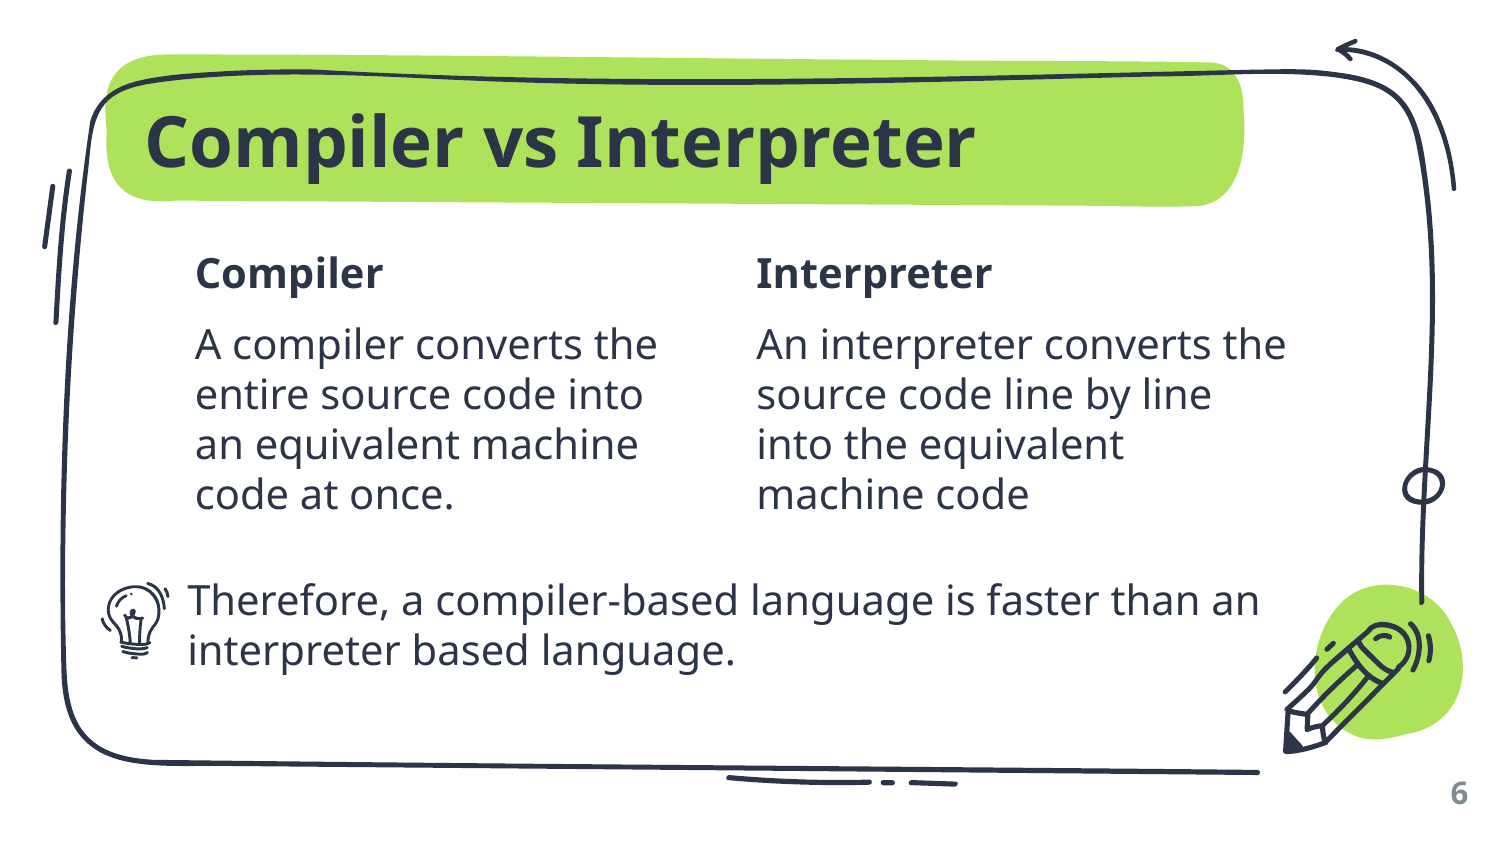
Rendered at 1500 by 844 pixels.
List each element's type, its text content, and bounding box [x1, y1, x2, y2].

text_box [1407, 621, 1422, 673]
text_box [106, 585, 161, 660]
text_box [1283, 621, 1412, 755]
list Compiler A compiler converts the entire source code into an equivalent machine code at once. [194, 247, 688, 556]
text_box [163, 587, 170, 599]
list Interpreter An interpreter converts the source code line by line into the equivalent machine code [756, 247, 1294, 556]
title Compiler vs Interpreter [144, 112, 1200, 178]
text_box [1282, 690, 1291, 695]
text_box [1425, 633, 1433, 664]
text_box [146, 581, 166, 611]
slide_number 6 [1378, 769, 1469, 820]
list Therefore, a compiler-based language is faster than an interpreter based language. [187, 573, 1338, 690]
text_box [100, 617, 112, 632]
